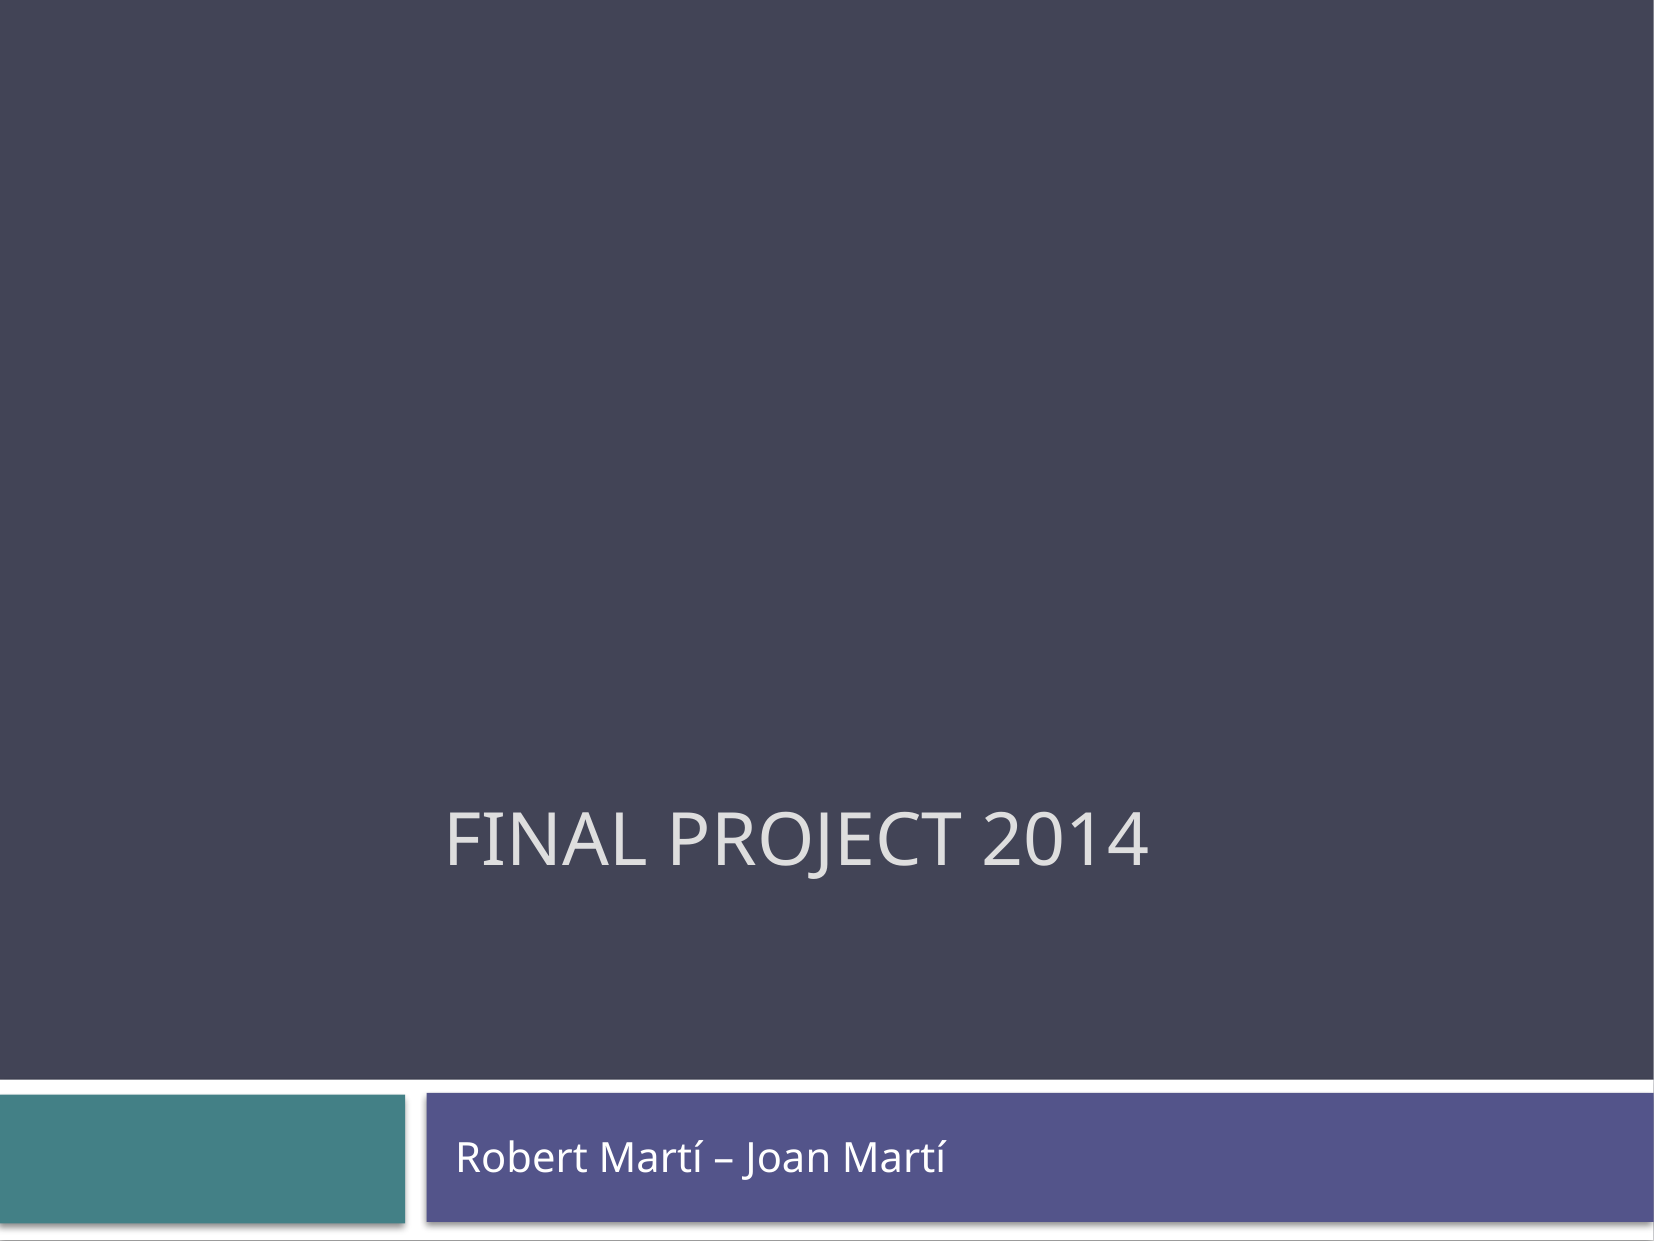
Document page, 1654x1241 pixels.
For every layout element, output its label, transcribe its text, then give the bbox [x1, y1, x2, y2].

subtitle Robert Martí – Joan Martí [427, 1093, 1640, 1218]
title FINAL Project 2014 [427, 338, 1599, 1061]
